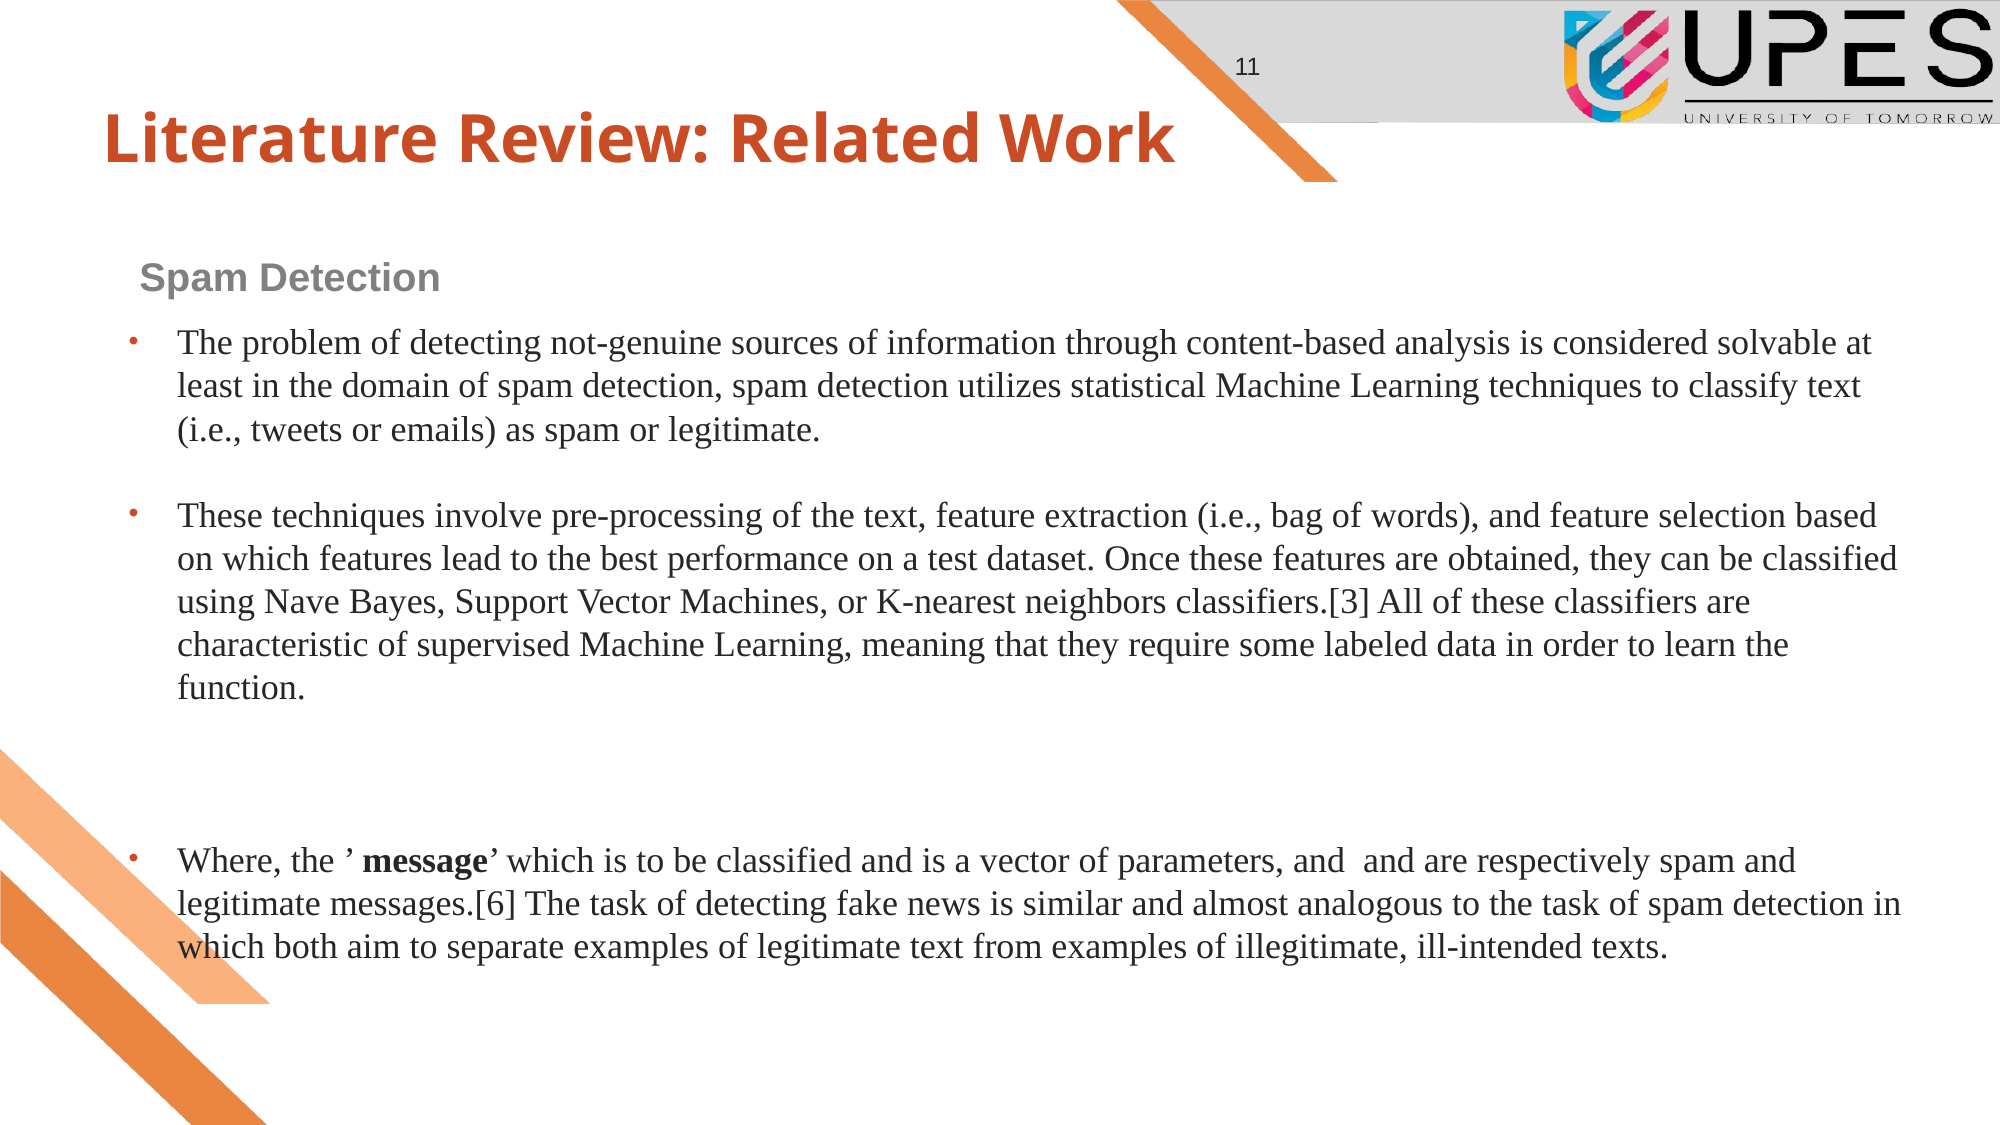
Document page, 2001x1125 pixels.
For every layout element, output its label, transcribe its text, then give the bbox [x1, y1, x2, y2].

picture [0, 745, 270, 1125]
picture [261, 856, 268, 862]
text_box 11 [1212, 38, 1276, 88]
title Literature Review: Related Work [102, 62, 1178, 209]
picture [261, 864, 270, 870]
picture [1116, 0, 2000, 182]
